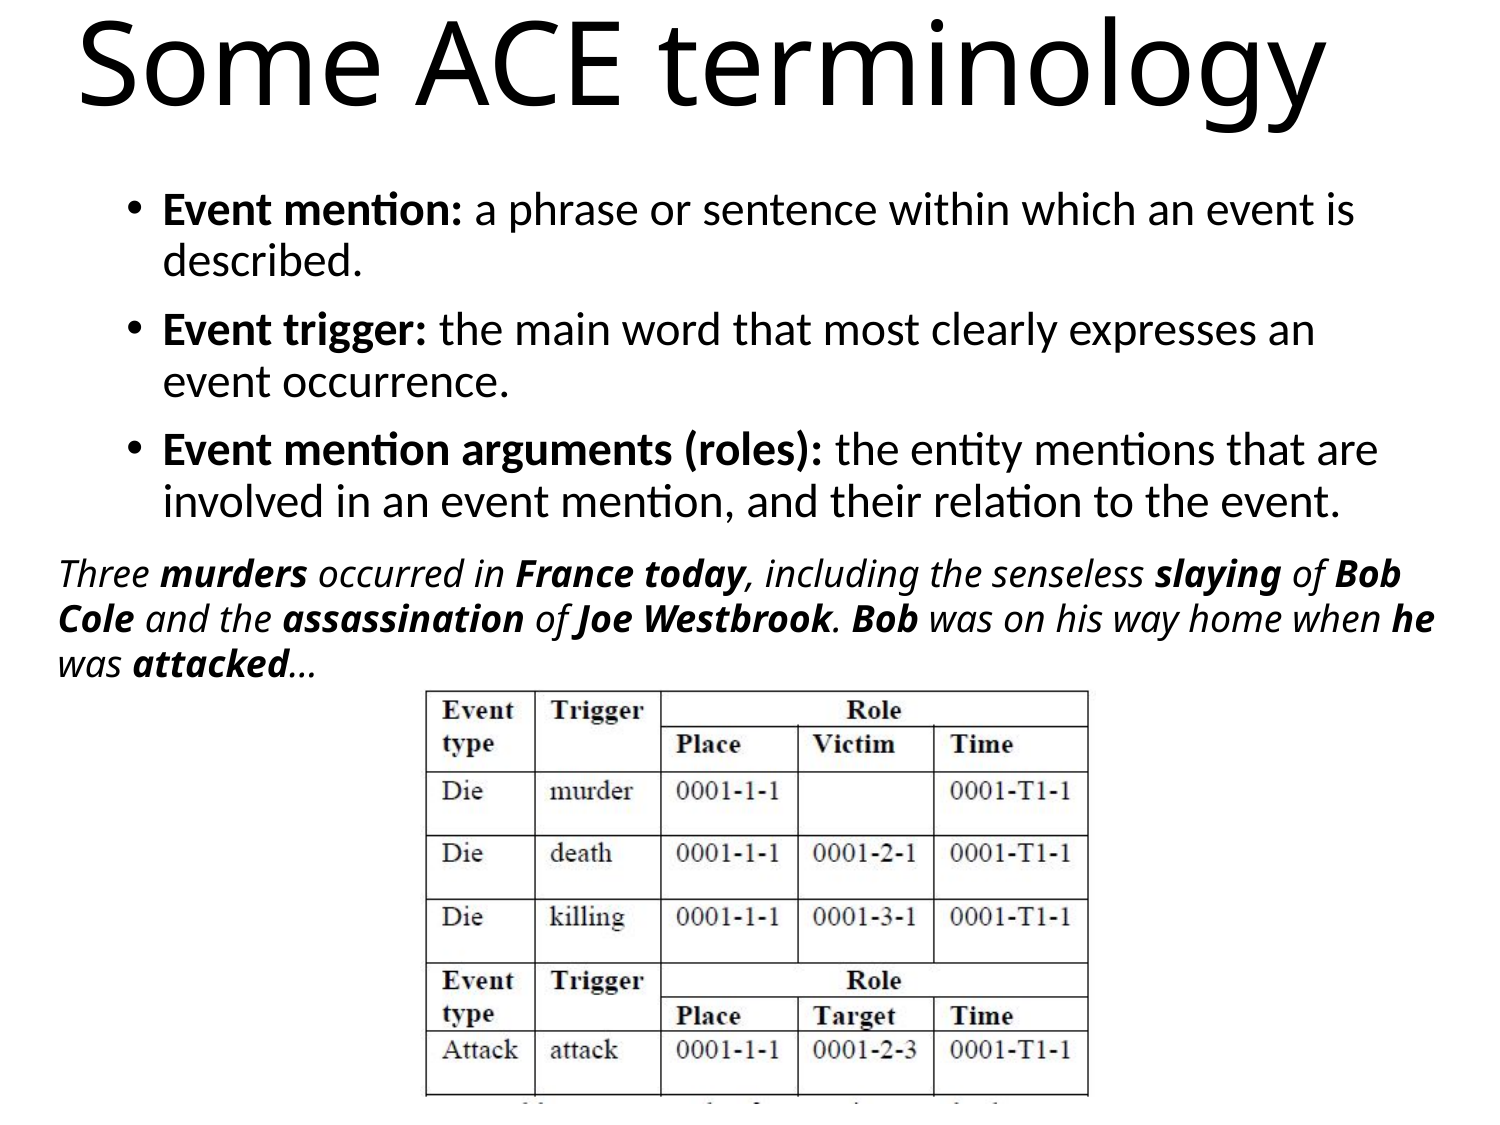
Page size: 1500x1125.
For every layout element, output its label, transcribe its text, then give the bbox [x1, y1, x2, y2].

title Some ACE terminology [61, 0, 1355, 177]
list Event mention: a phrase or sentence within which an event is described. Event trigger: the main word that most clearly expresses an event occurrence. Event mention arguments (roles): the entity mentions that are involved in an event mention, and their relation to the event. [111, 176, 1406, 542]
picture [420, 678, 1096, 1104]
text_box Three murders occurred in France today, including the senseless slaying of Bob Cole and the assassination of Joe Westbrook. Bob was on his way home when he was attacked… [42, 542, 1474, 693]
